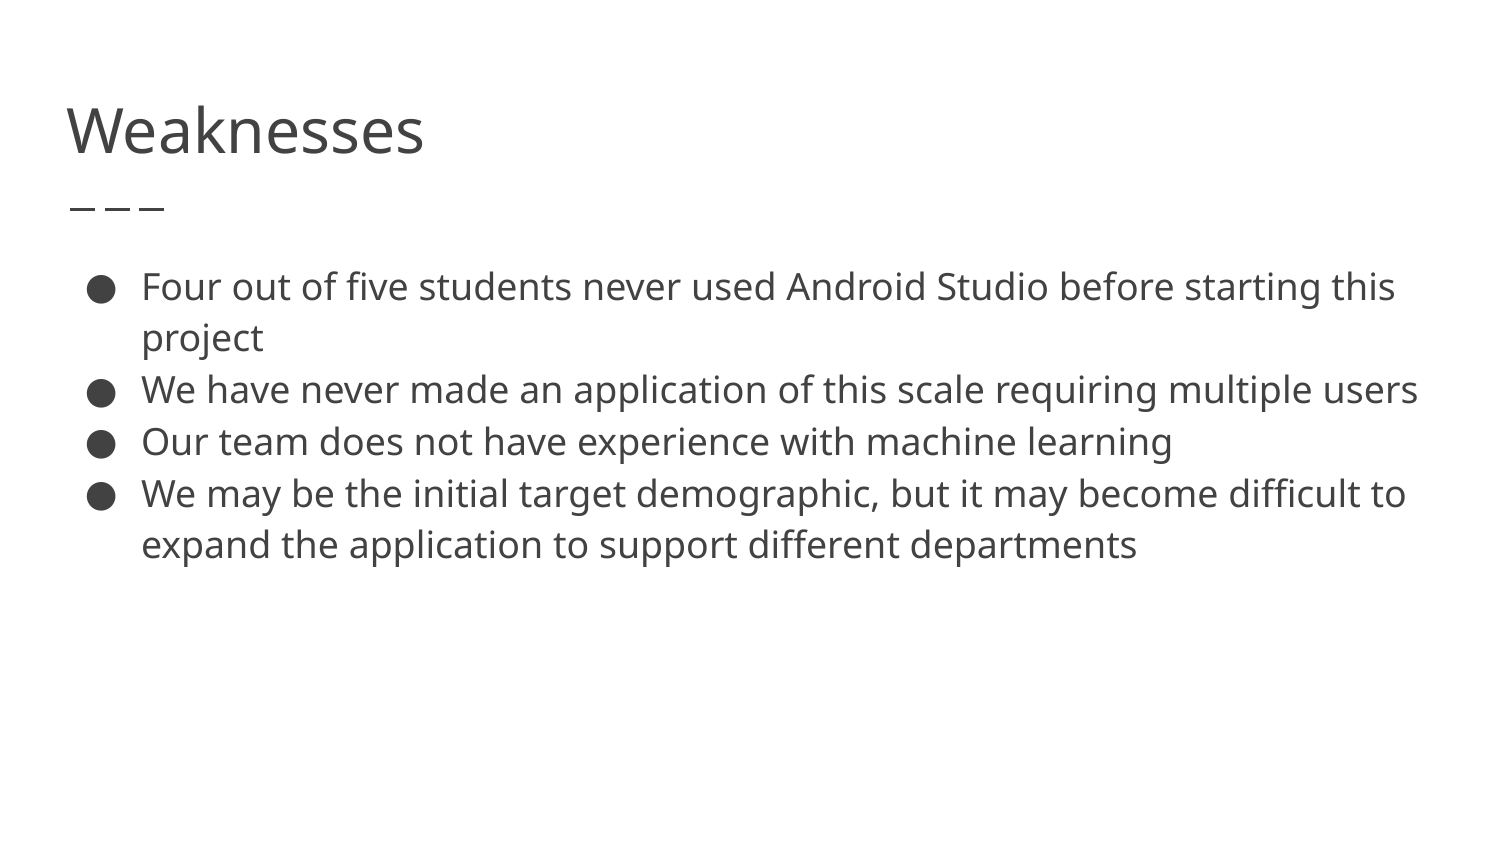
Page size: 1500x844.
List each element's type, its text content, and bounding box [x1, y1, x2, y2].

title Weaknesses [51, 61, 1449, 182]
list Four out of five students never used Android Studio before starting this project We have never made an application of this scale requiring multiple users Our team does not have experience with machine learning We may be the initial target demographic, but it may become difficult to expand the application to support different departments [51, 240, 1449, 750]
